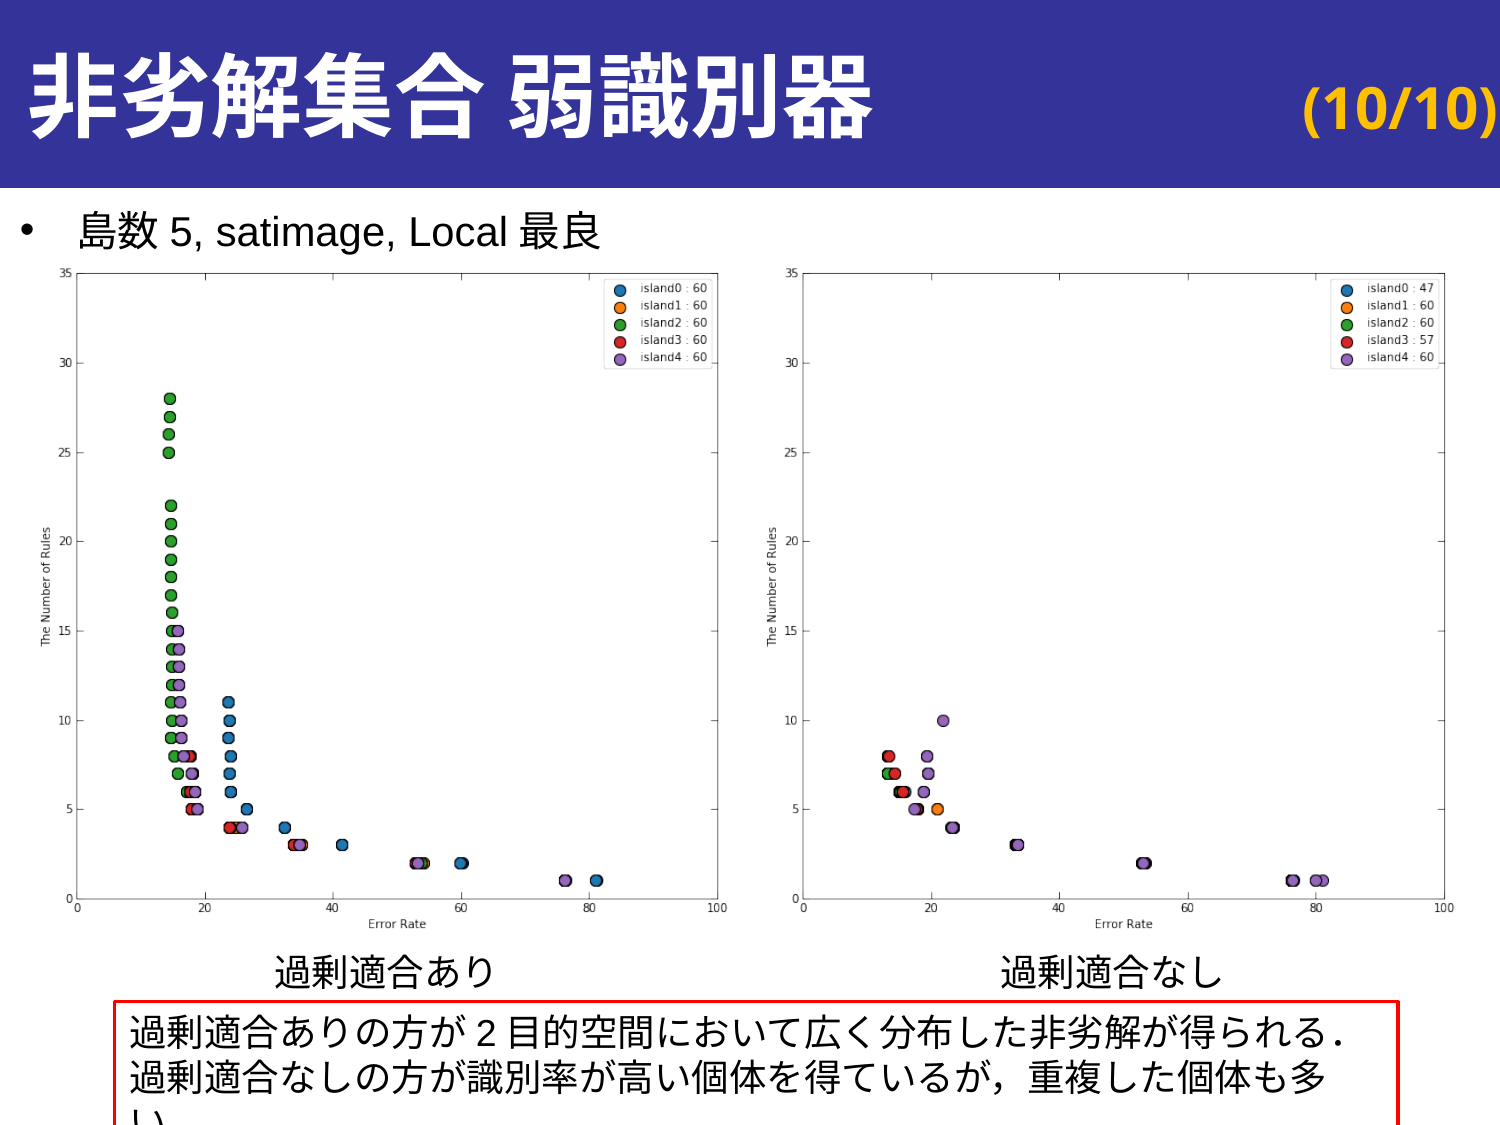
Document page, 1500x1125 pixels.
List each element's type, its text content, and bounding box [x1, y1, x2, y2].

title 非劣解集合 弱識別器 [12, 0, 1500, 173]
picture [0, 174, 1500, 1002]
text_box 過剰適合ありの方が2目的空間において広く分布した非劣解が得られる． 過剰適合なしの方が識別率が高い個体を得ているが，重複した個体も多い． [114, 1011, 1399, 1125]
